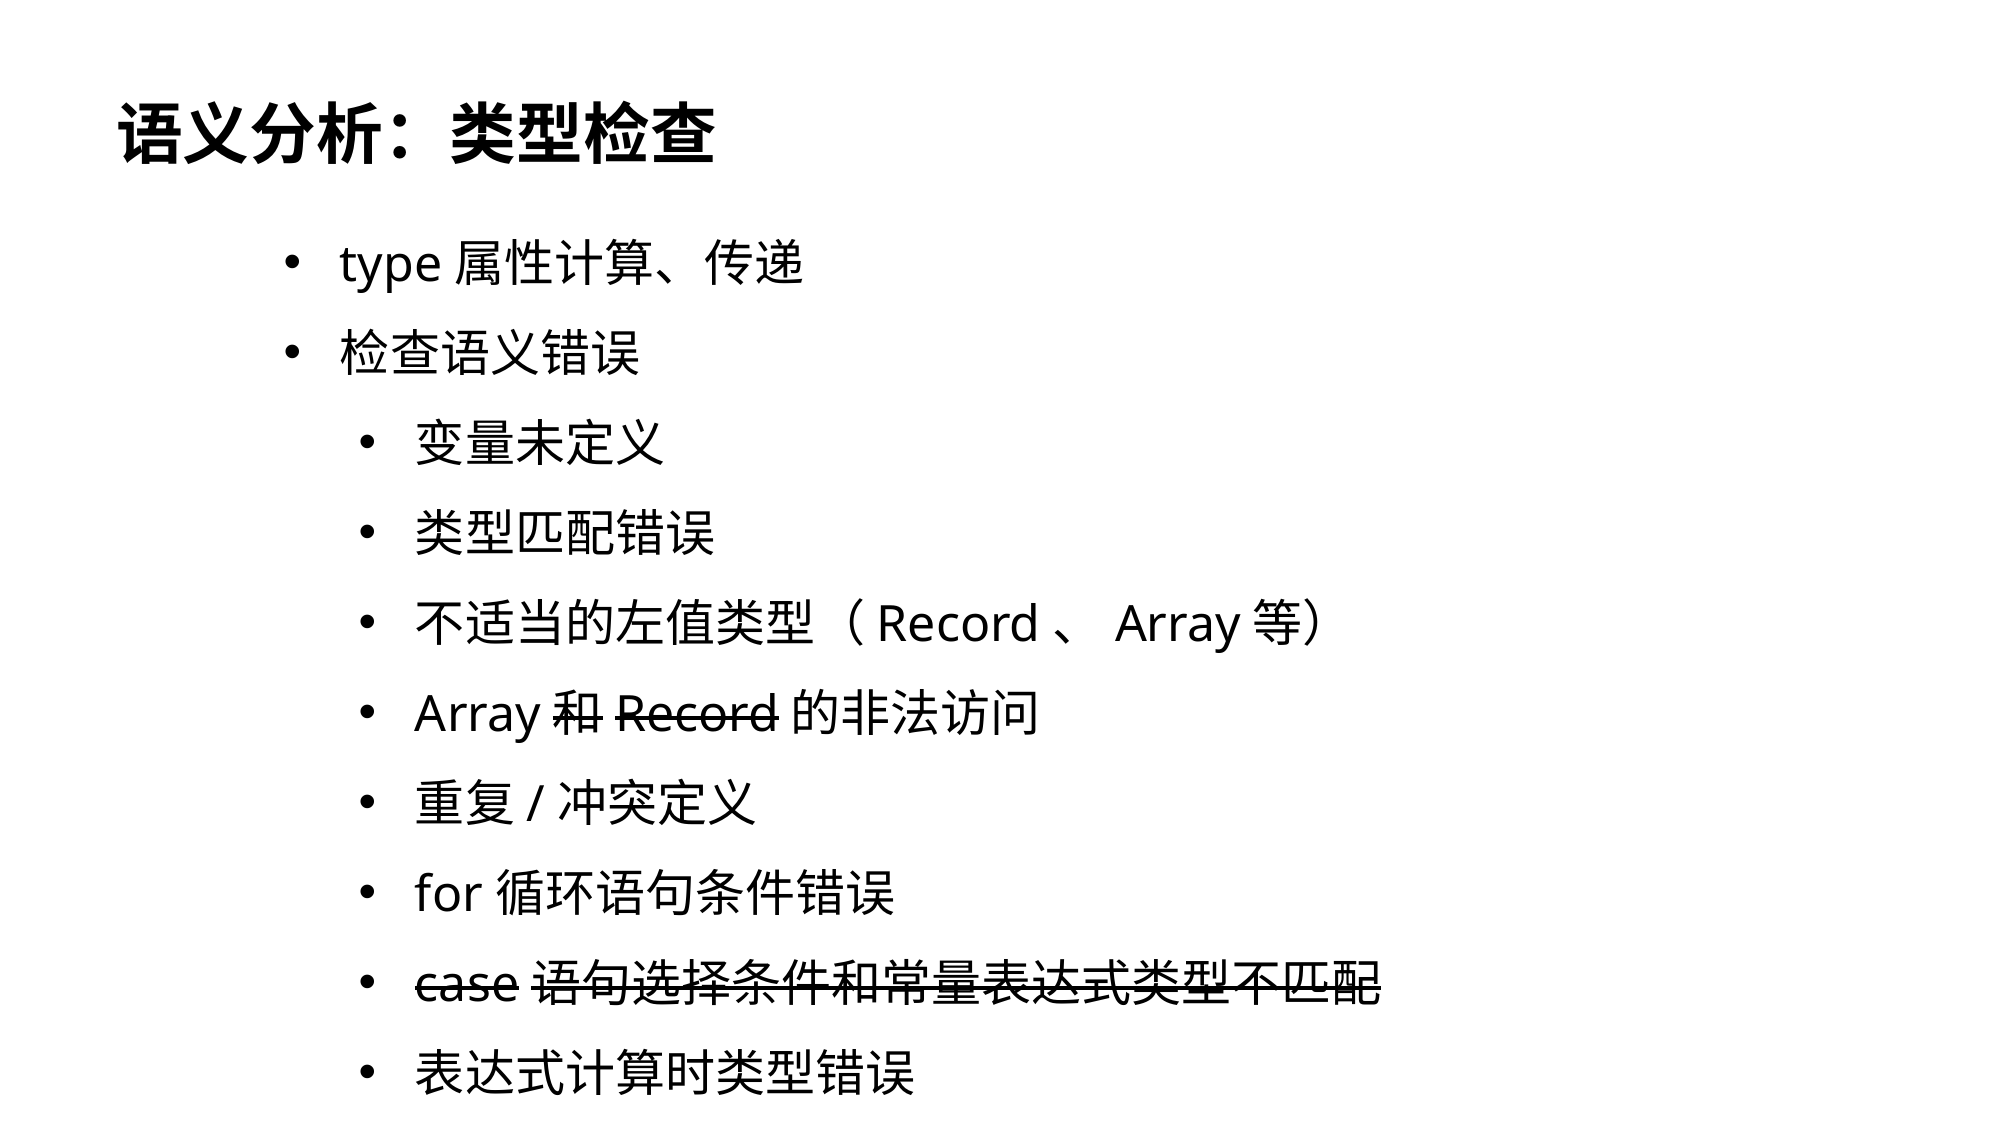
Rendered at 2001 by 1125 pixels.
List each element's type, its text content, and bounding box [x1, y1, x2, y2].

text_box type属性计算、传递 检查语义错误 变量未定义 类型匹配错误 不适当的左值类型（Record、Array等） Array和Record的非法访问 重复/冲突定义 for循环语句条件错误 case语句选择条件和常量表达式类型不匹配 表达式计算时类型错误 …… [268, 194, 1820, 1125]
text_box 语义分析：类型检查 [101, 84, 881, 180]
